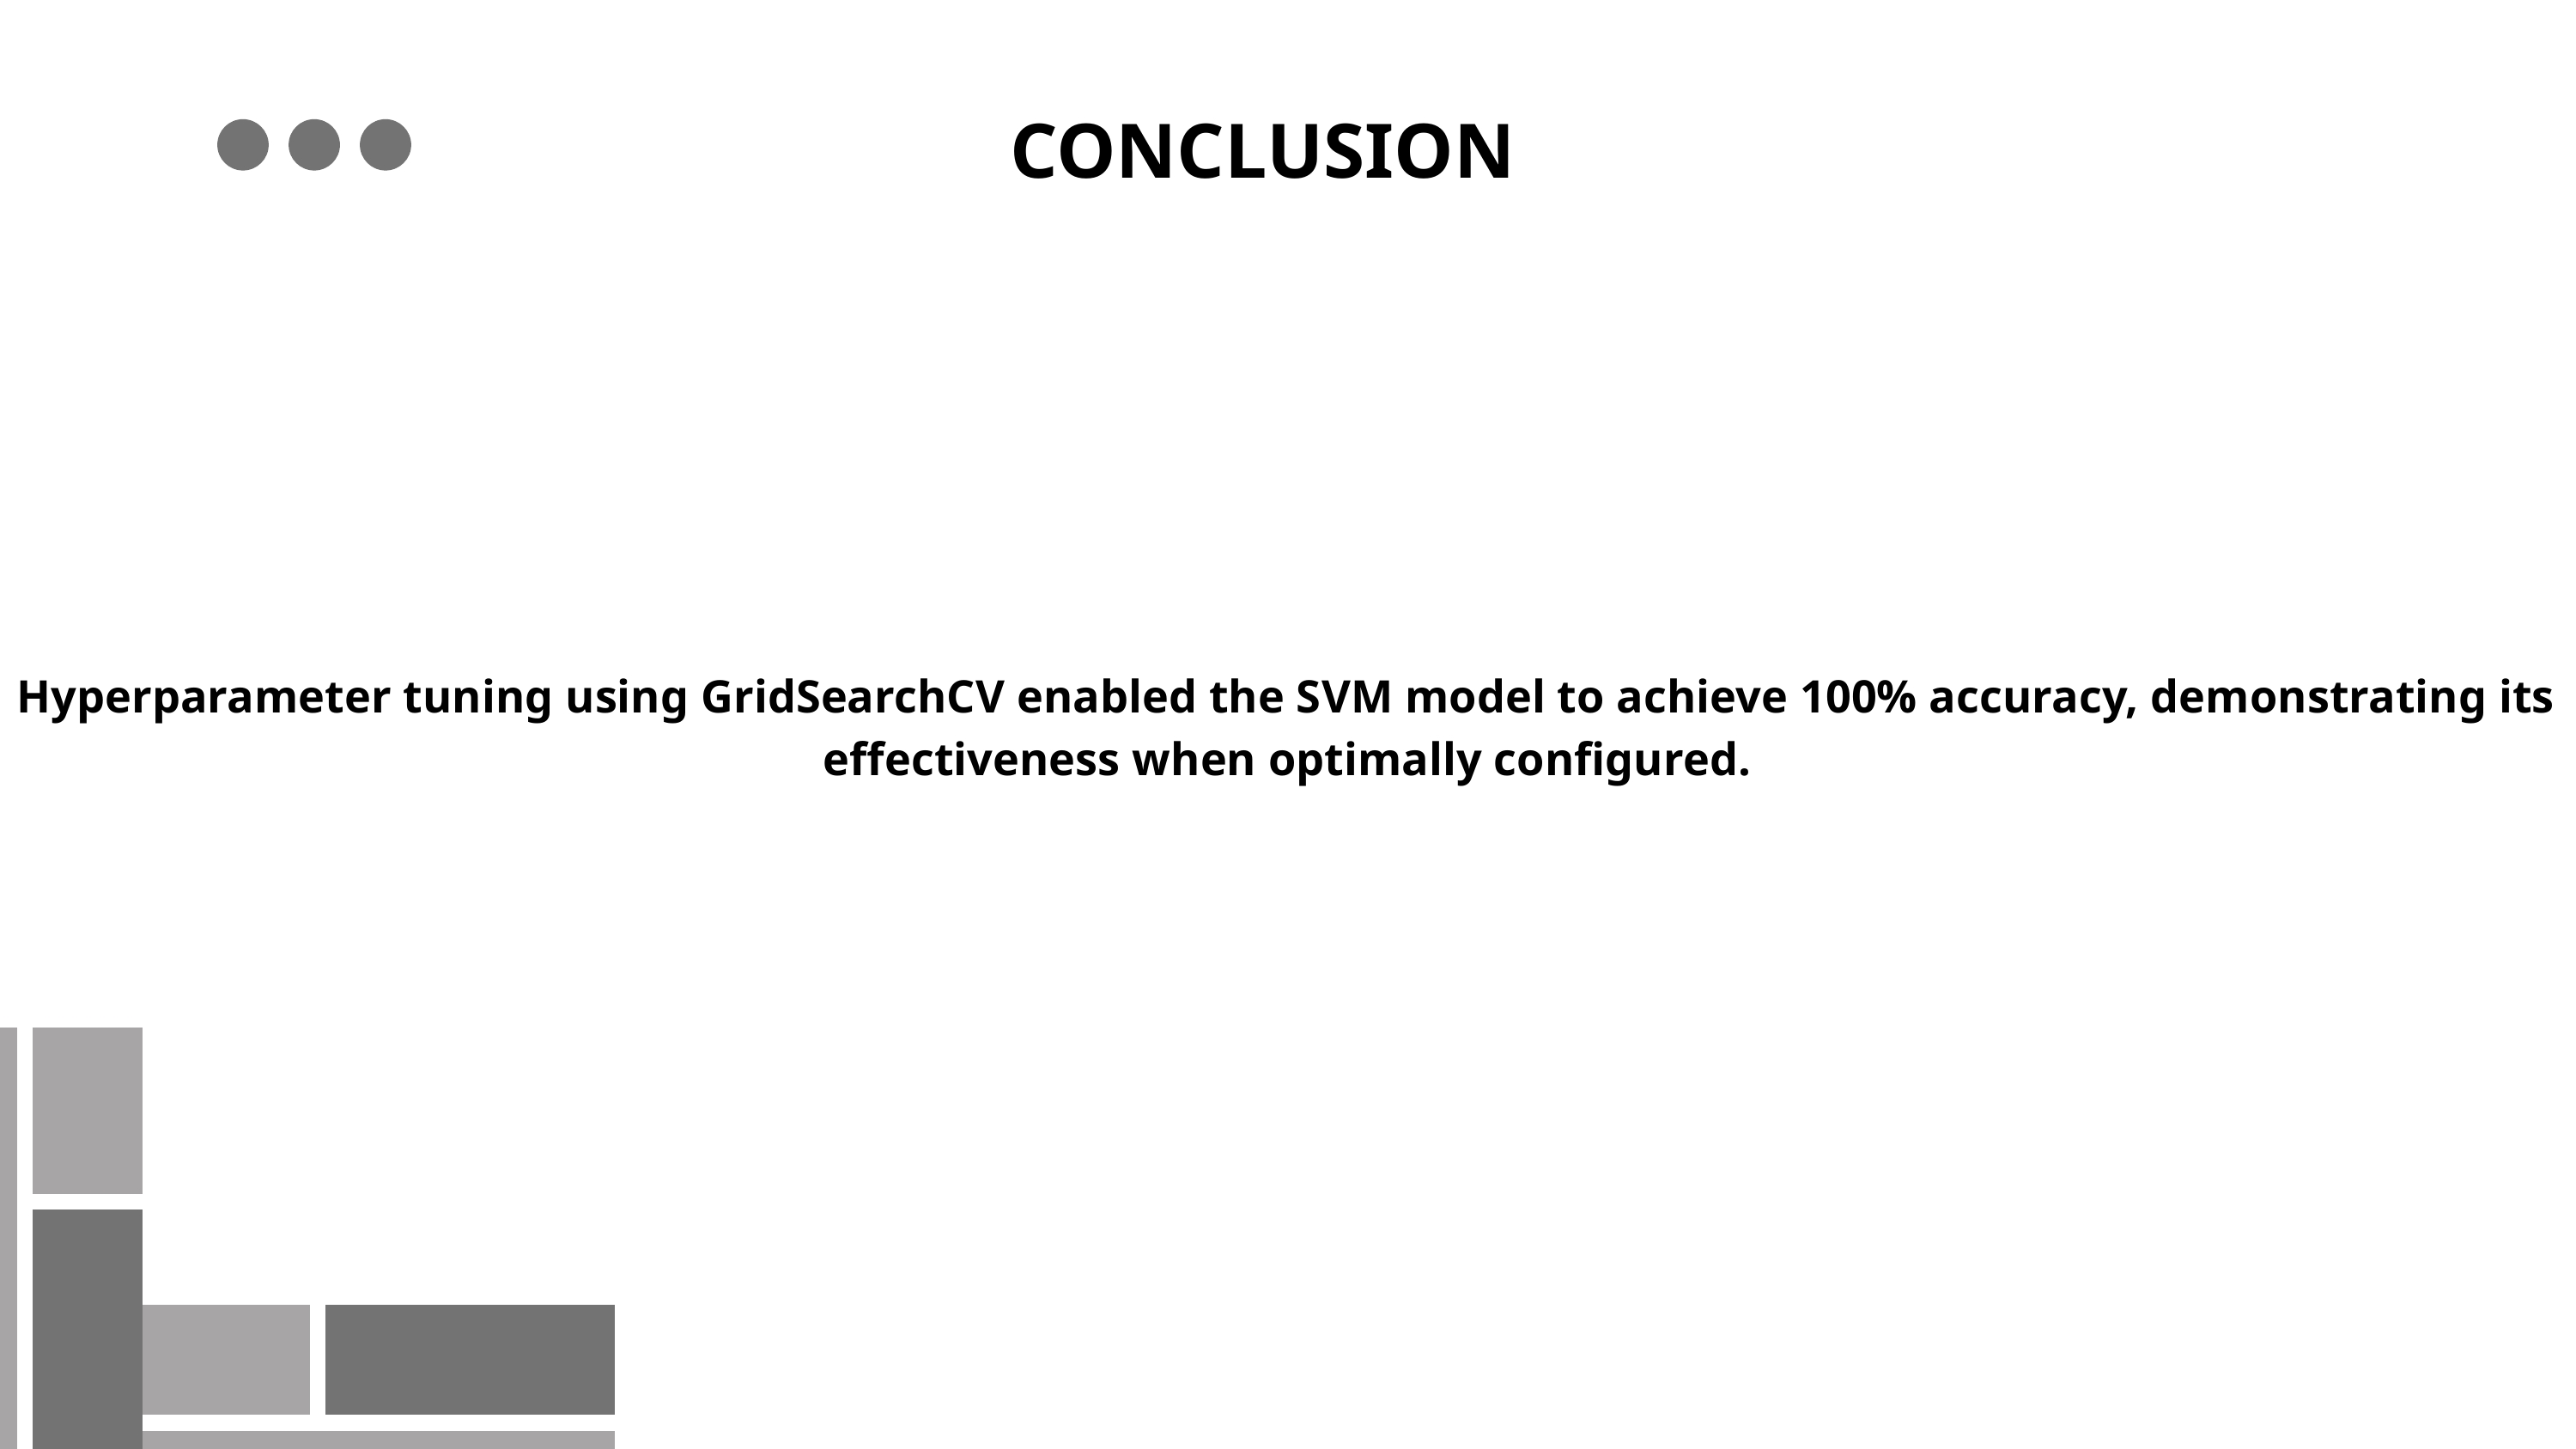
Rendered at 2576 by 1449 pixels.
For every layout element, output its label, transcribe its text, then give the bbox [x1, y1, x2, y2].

text_box CONCLUSION [700, 88, 1826, 193]
text_box Hyperparameter tuning using GridSearchCV enabled the SVM model to achieve 100% accuracy, demonstrating its effectiveness when optimally configured. [0, 658, 2576, 785]
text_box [288, 47, 341, 242]
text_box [23, 930, 519, 1449]
